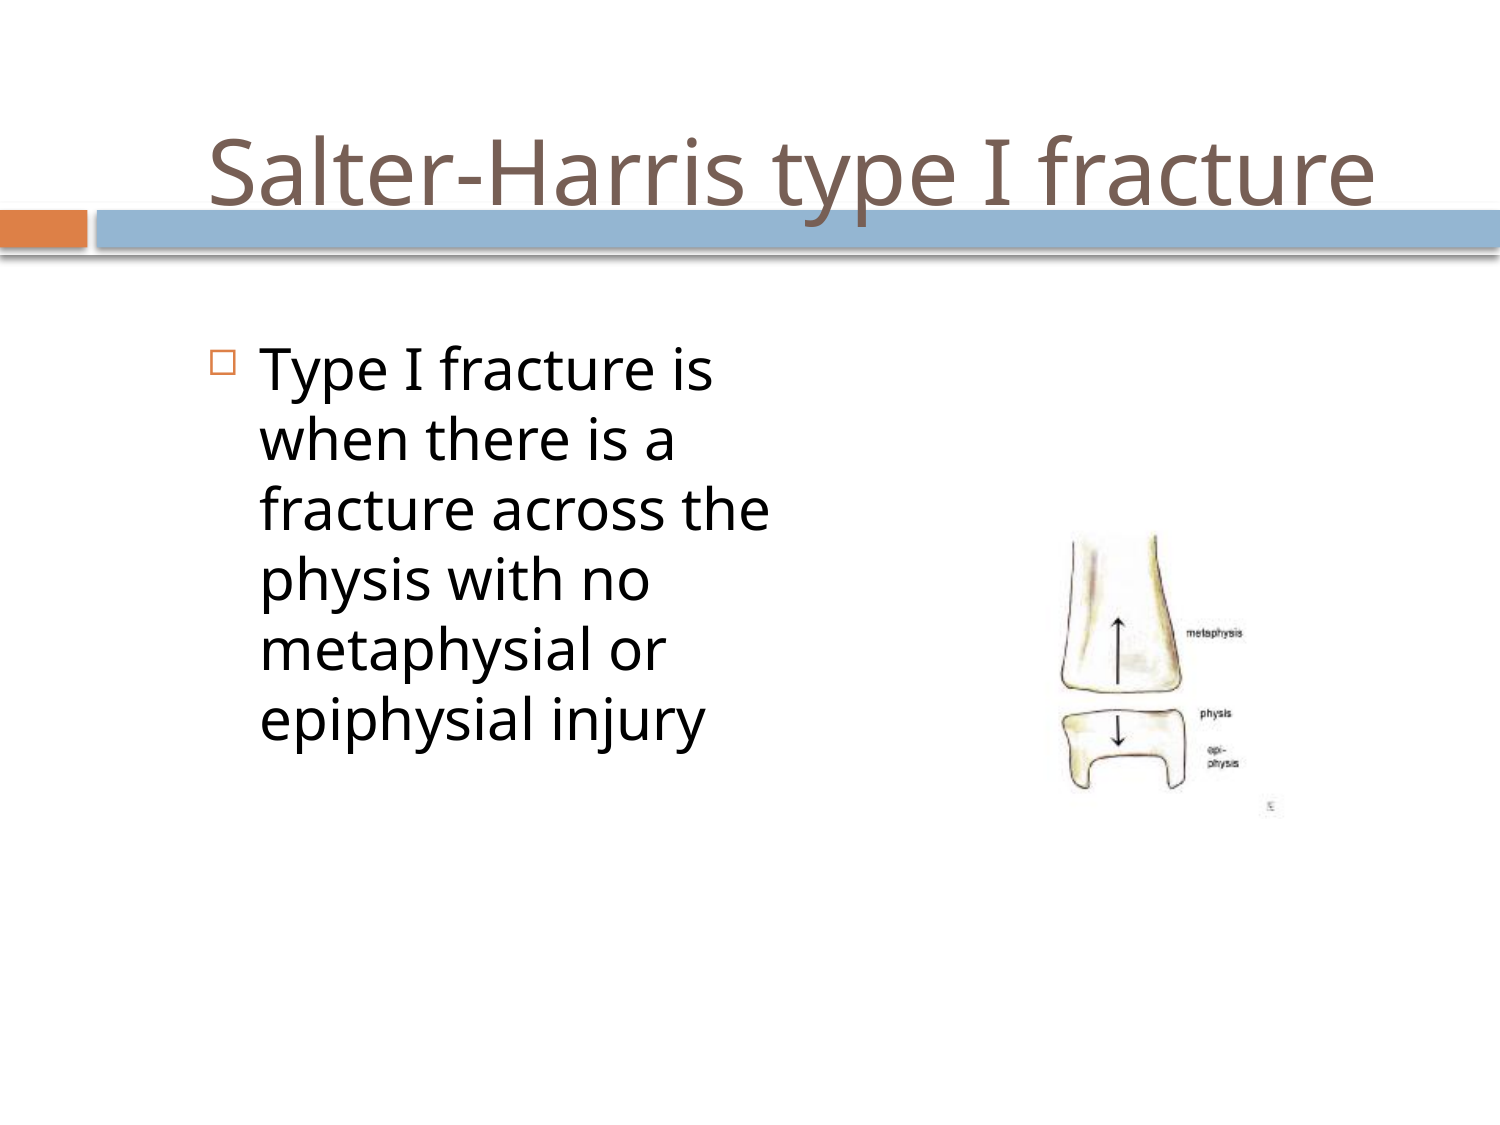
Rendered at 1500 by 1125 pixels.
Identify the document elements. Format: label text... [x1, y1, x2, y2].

title Salter-Harris type I fracture [192, 75, 1468, 263]
list Type I fracture is when there is a fracture across the physis with no metaphysial or epiphysial injury [192, 324, 818, 1000]
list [1020, 505, 1289, 820]
